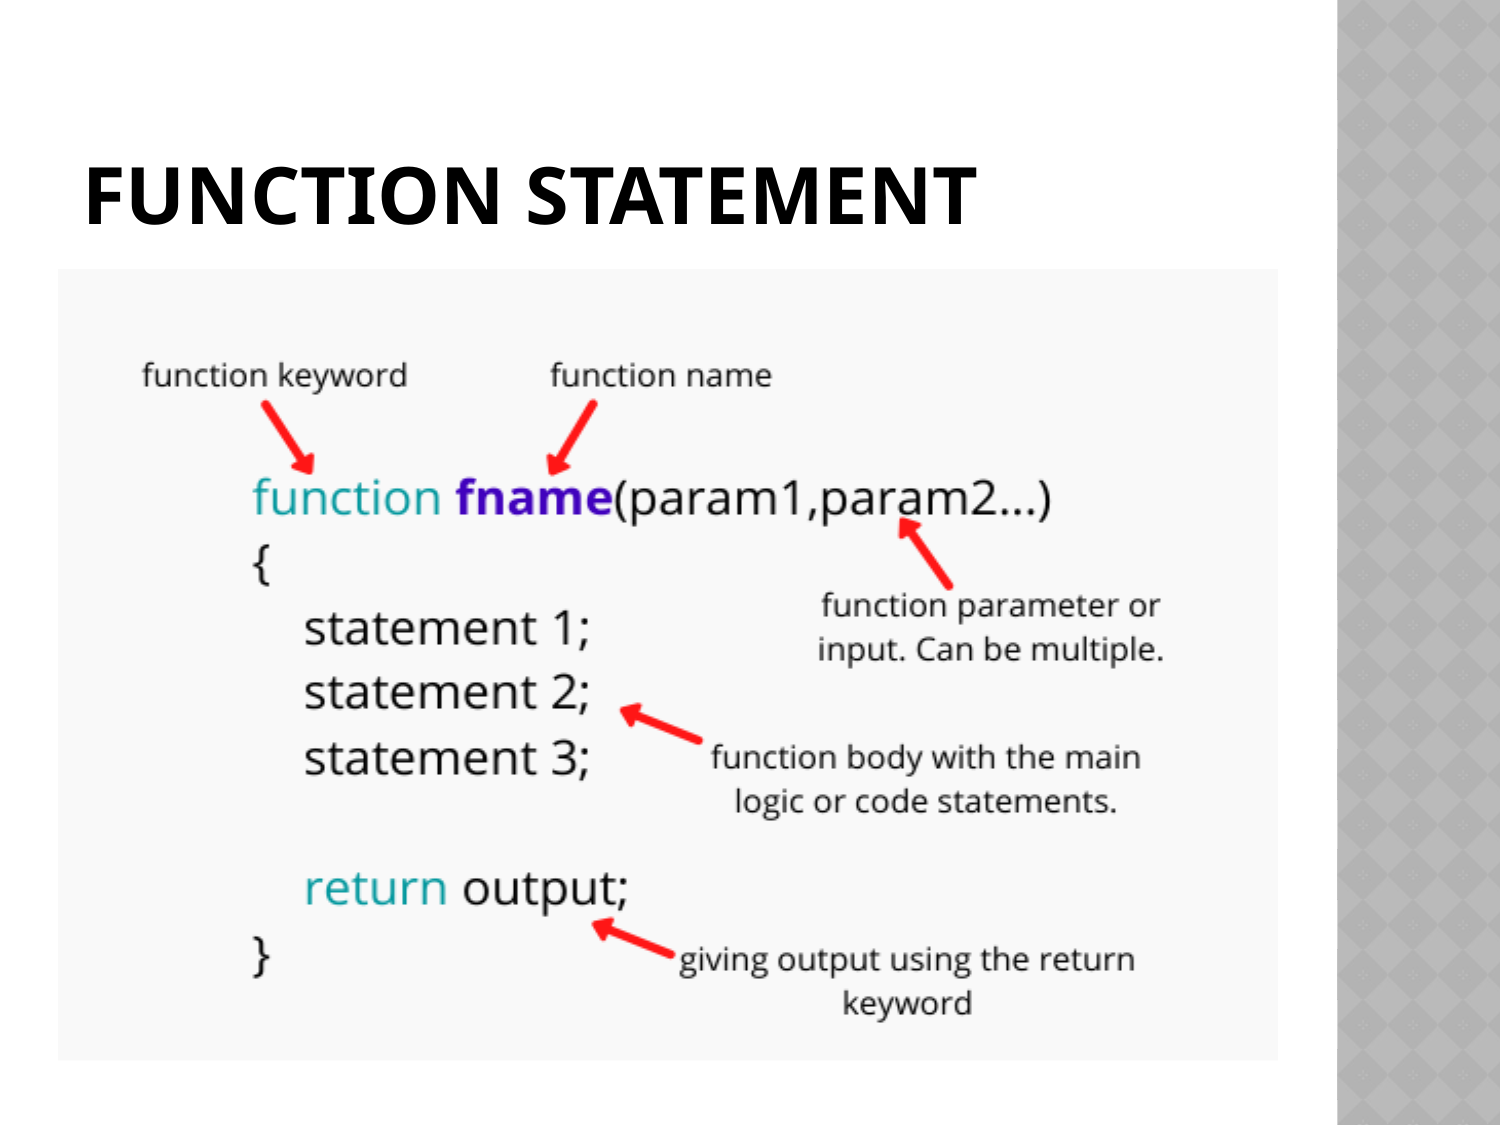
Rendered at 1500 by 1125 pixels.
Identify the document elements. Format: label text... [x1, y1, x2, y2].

title Function statement [75, 52, 1263, 240]
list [58, 269, 1278, 1067]
